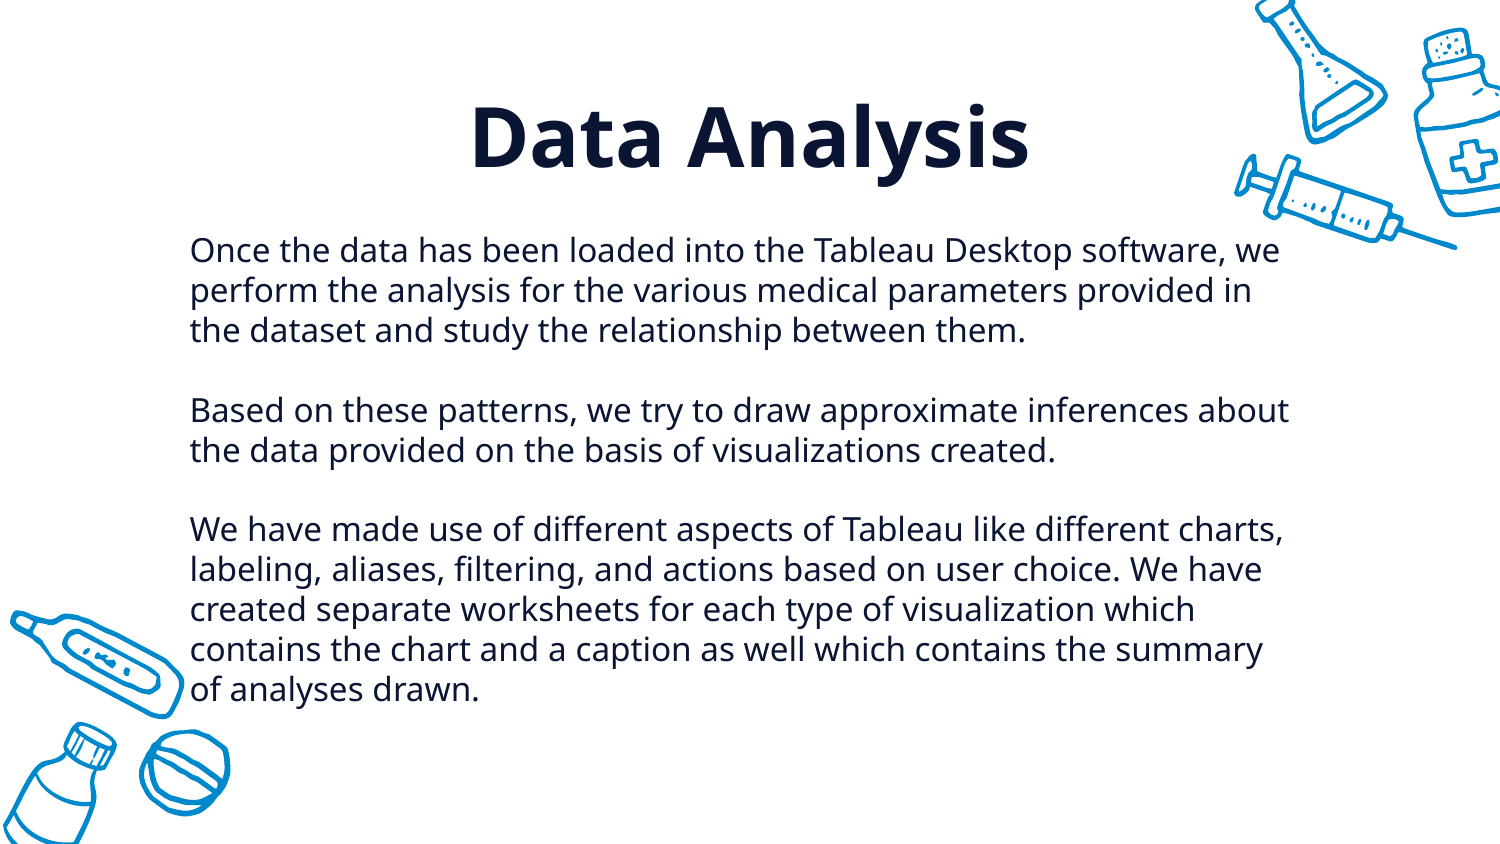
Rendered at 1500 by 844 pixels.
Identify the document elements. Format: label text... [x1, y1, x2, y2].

text_box Once the data has been loaded into the Tableau Desktop software, we perform the analysis for the various medical parameters provided in the dataset and study the relationship between them. Based on these patterns, we try to draw approximate inferences about the data provided on the basis of visualizations created. We have made use of different aspects of Tableau like different charts, labeling, aliases, filtering, and actions based on user choice. We have created separate worksheets for each type of visualization which contains the chart and a caption as well which contains the summary of analyses drawn. [174, 214, 1309, 764]
title Data Analysis [118, 69, 1382, 175]
